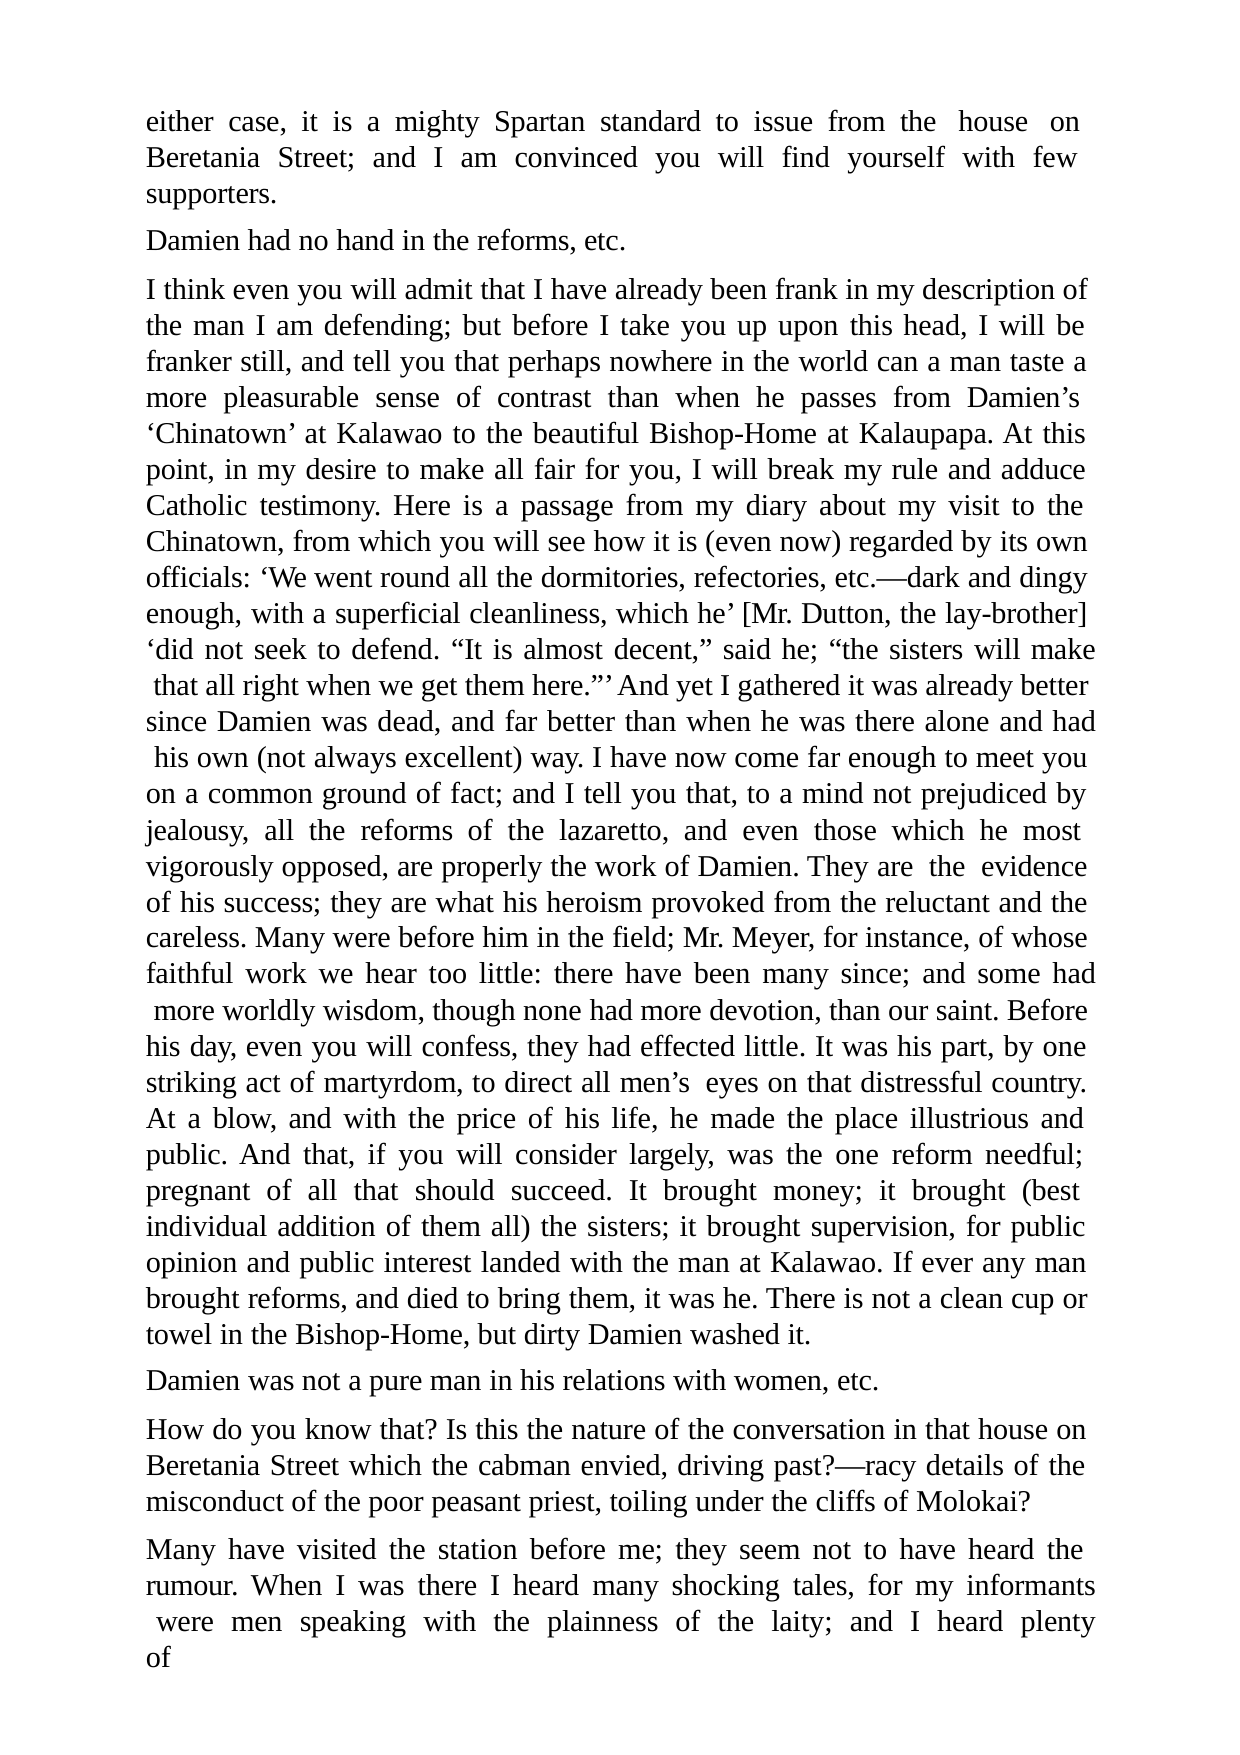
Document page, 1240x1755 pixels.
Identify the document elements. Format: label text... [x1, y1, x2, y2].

text_box either case, it is a mighty Spartan standard to issue from the house on Beretania Street; and I am convinced you will find yourself with few supporters. Damien had no hand in the reforms, etc. I think even you will admit that I have already been frank in my description of the man I am defending; but before I take you up upon this head, I will be franker still, and tell you that perhaps nowhere in the world can a man taste a more pleasurable sense of contrast than when he passes from Damien’s ‘Chinatown’ at Kalawao to the beautiful Bishop-Home at Kalaupapa. At this point, in my desire to make all fair for you, I will break my rule and adduce Catholic testimony. Here is a passage from my diary about my visit to the Chinatown, from which you will see how it is (even now) regarded by its own officials: ‘We went round all the dormitories, refectories, etc.—dark and dingy enough, with a superficial cleanliness, which he’ [Mr. Dutton, the lay-brother] ‘did not seek to defend. “It is almost decent,” said he; “the sisters will make that all right when we get them here.”’ And yet I gathered it was already better since Damien was dead, and far better than when he was there alone and had his own (not always excellent) way. I have now come far enough to meet you on a common ground of fact; and I tell you that, to a mind not prejudiced by jealousy, all the reforms of the lazaretto, and even those which he most vigorously opposed, are properly the work of Damien. They are the evidence of his success; they are what his heroism provoked from the reluctant and the careless. Many were before him in the field; Mr. Meyer, for instance, of whose faithful work we hear too little: there have been many since; and some had more worldly wisdom, though none had more devotion, than our saint. Before his day, even you will confess, they had effected little. It was his part, by one striking act of martyrdom, to direct all men’s eyes on that distressful country. At a blow, and with the price of his life, he made the place illustrious and public. And that, if you will consider largely, was the one reform needful; pregnant of all that should succeed. It brought money; it brought (best individual addition of them all) the sisters; it brought supervision, for public opinion and public interest landed with the man at Kalawao. If ever any man brought reforms, and died to bring them, it was he. There is not a clean cup or towel in the Bishop-Home, but dirty Damien washed it. Damien was not a pure man in his relations with women, etc. How do you know that? Is this the nature of the conversation in that house on Beretania Street which the cabman envied, driving past?—racy details of the misconduct of the poor peasant priest, toiling under the cliffs of Molokai? Many have visited the station before me; they seem not to have heard the rumour. When I was there I heard many shocking tales, for my informants were men speaking with the plainness of the laity; and I heard plenty of [143, 98, 1097, 1674]
